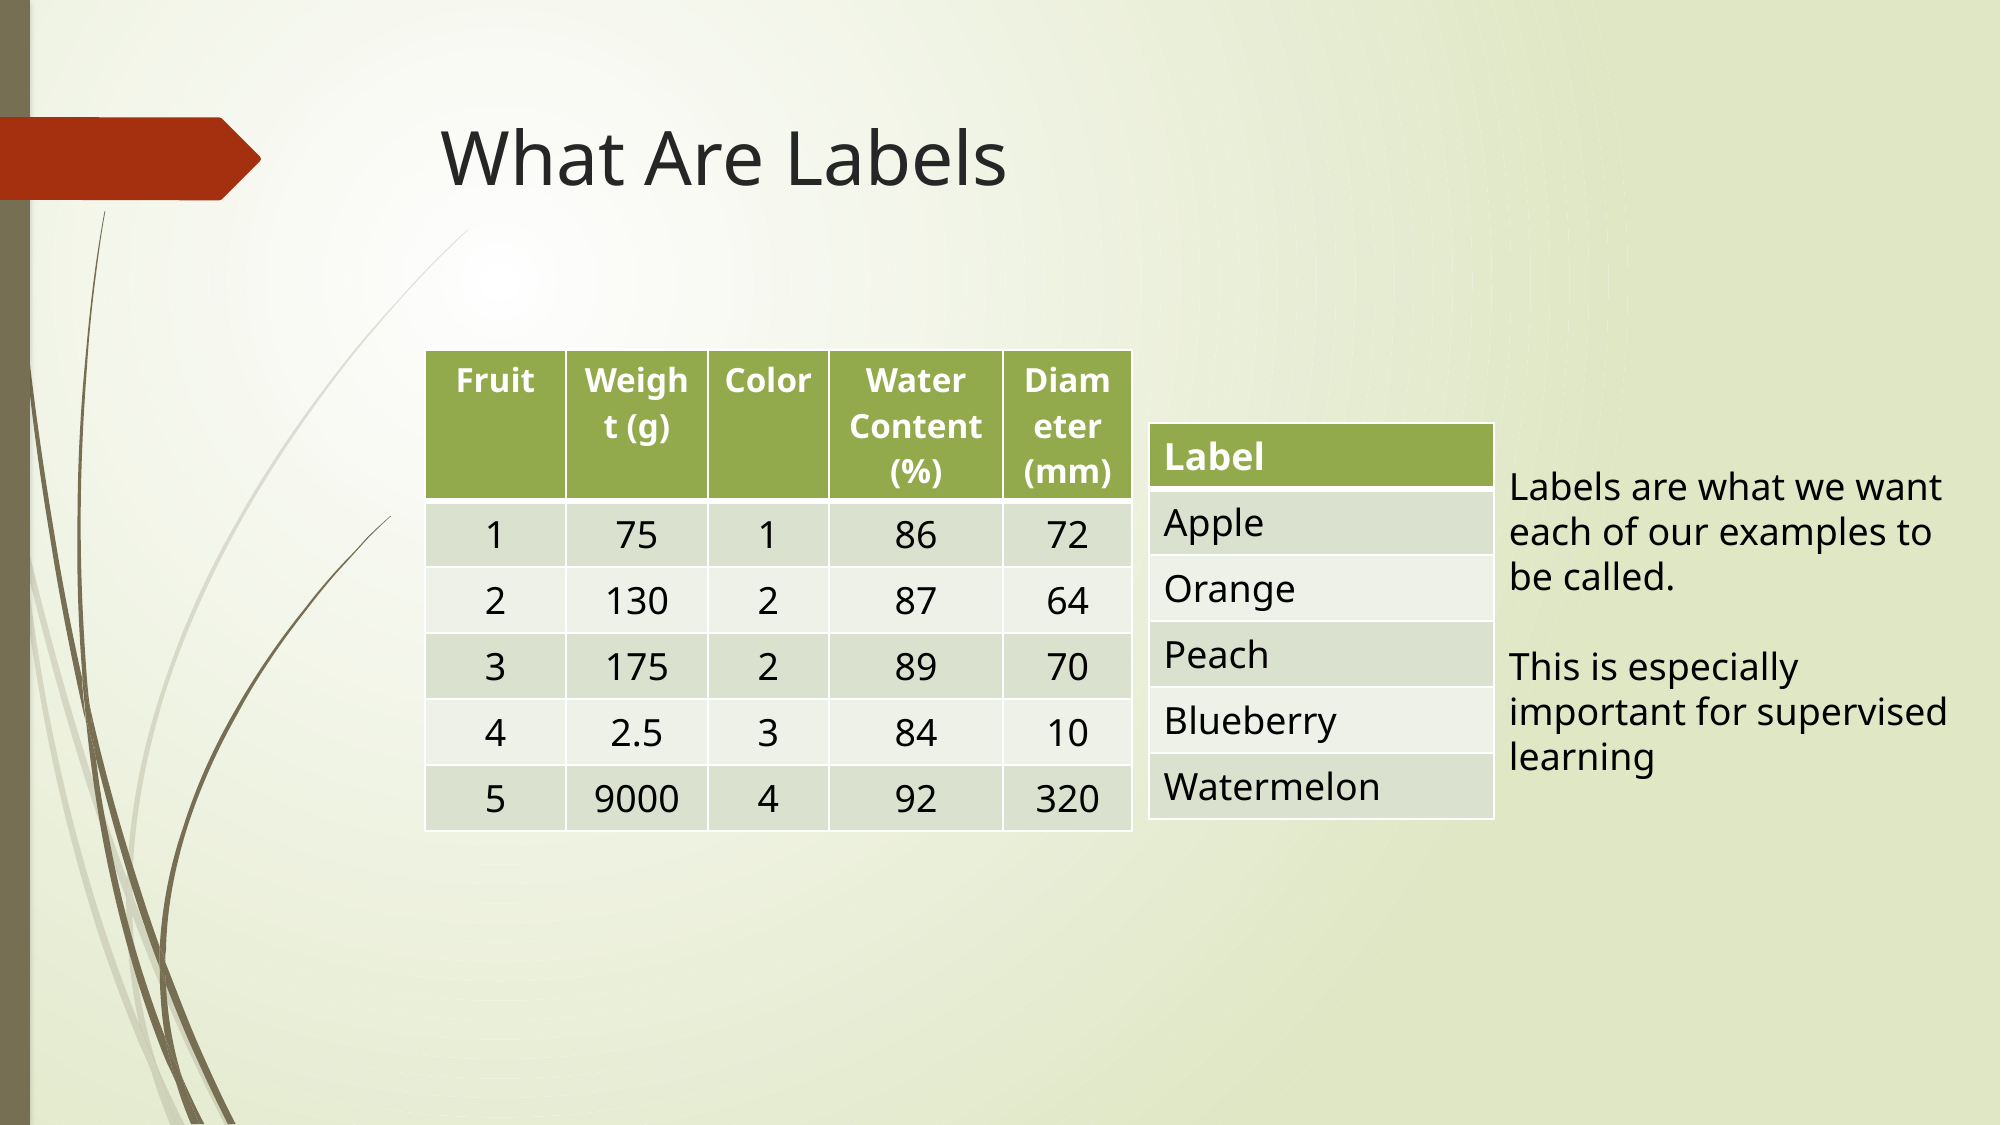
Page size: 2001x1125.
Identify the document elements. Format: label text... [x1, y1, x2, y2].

table_cell 70 [1004, 634, 1131, 698]
table_cell 84 [830, 700, 1002, 764]
table_cell 89 [830, 634, 1002, 698]
table_cell Blueberry [1150, 688, 1493, 752]
table_cell 87 [830, 568, 1002, 632]
table_cell 320 [1004, 766, 1131, 830]
table_cell 1 [709, 504, 828, 566]
table_header Water Content (%) [830, 351, 1002, 498]
table_cell 64 [1004, 568, 1131, 632]
table_cell 4 [426, 700, 565, 764]
table_cell 3 [709, 700, 828, 764]
table_cell Apple [1150, 492, 1493, 554]
table_cell 92 [830, 766, 1002, 830]
table_header Weight (g) [567, 351, 707, 498]
table_header Color [709, 351, 828, 498]
table_header Label [1150, 424, 1493, 486]
table_cell 2 [709, 568, 828, 632]
table_cell Orange [1150, 556, 1493, 620]
table_cell 3 [426, 634, 565, 698]
table_cell 2 [426, 568, 565, 632]
table_cell 72 [1004, 504, 1131, 566]
table_cell 2 [709, 634, 828, 698]
table_cell 75 [567, 504, 707, 566]
table_cell 175 [567, 634, 707, 698]
table_cell 5 [426, 766, 565, 830]
table_cell 4 [709, 766, 828, 830]
table_cell 130 [567, 568, 707, 632]
table_cell 2.5 [567, 700, 707, 764]
table_cell 10 [1004, 700, 1131, 764]
table_cell Watermelon [1150, 754, 1493, 818]
text_box Labels are what we want each of our examples to be called. This is especially important for supervised learning [1494, 455, 1972, 786]
table_header Fruit [426, 351, 565, 498]
table_cell 9000 [567, 766, 707, 830]
table_cell 1 [426, 504, 565, 566]
table_header Diameter (mm) [1004, 351, 1131, 498]
table_cell Peach [1150, 622, 1493, 686]
table_cell 86 [830, 504, 1002, 566]
title What Are Labels [425, 102, 1888, 313]
